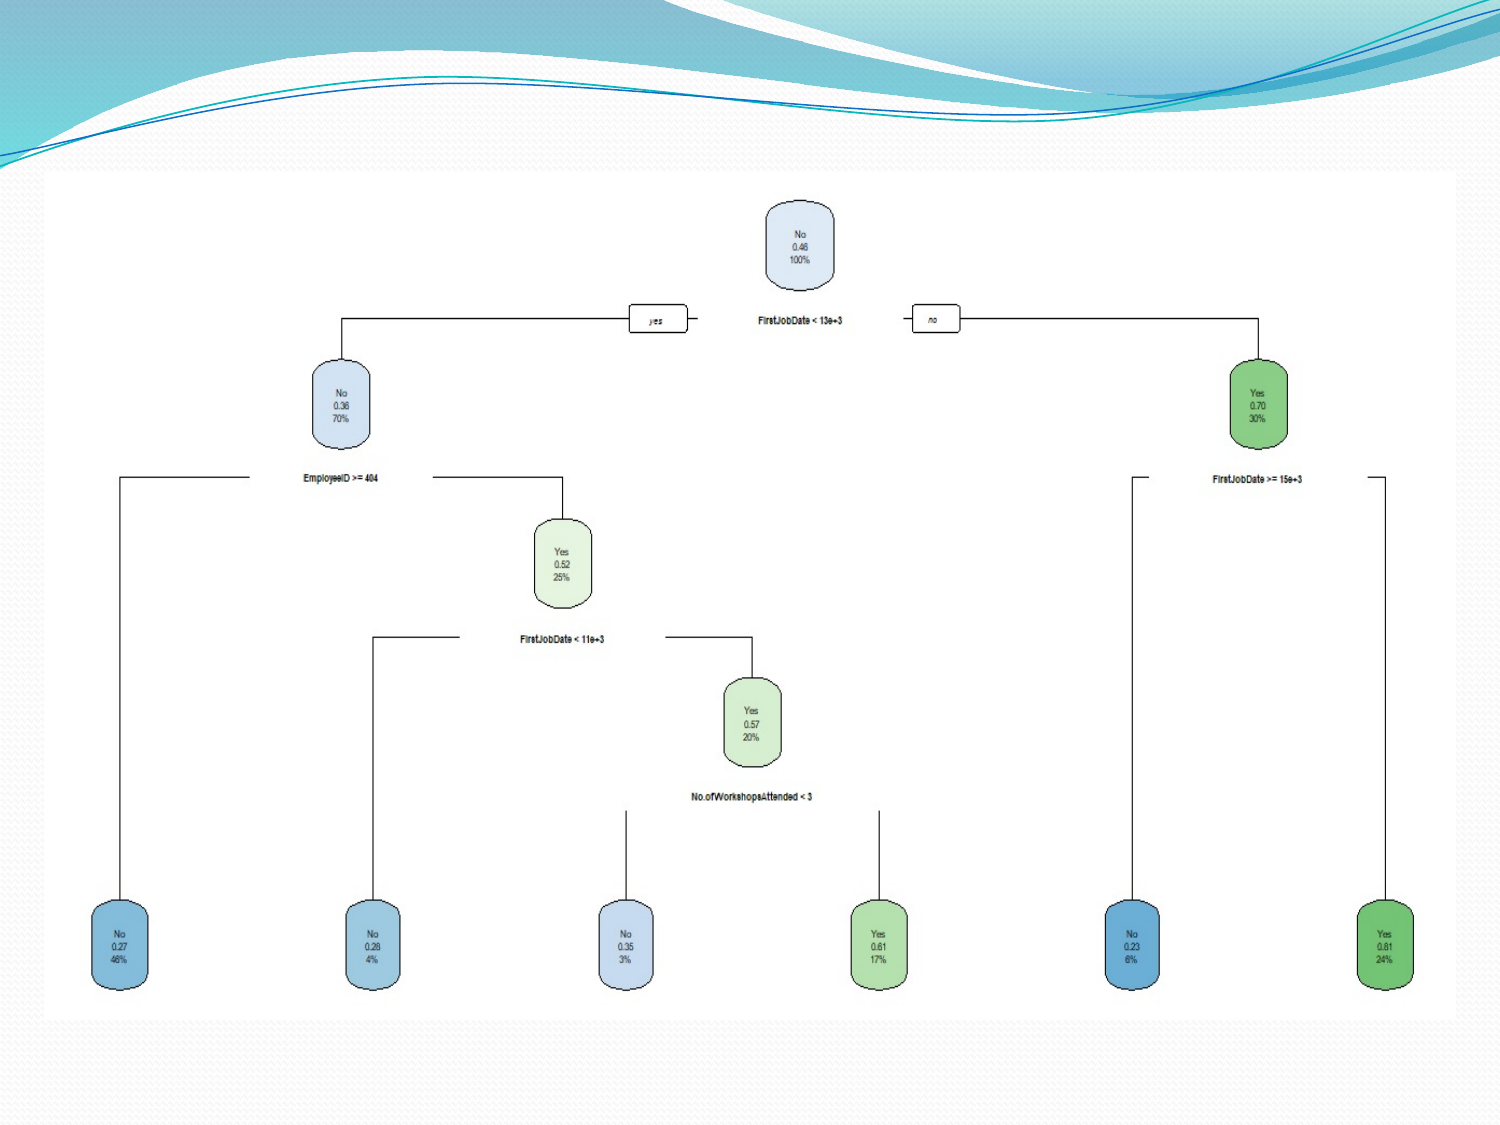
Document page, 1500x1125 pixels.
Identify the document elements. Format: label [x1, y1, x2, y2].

list [44, 172, 1456, 1019]
